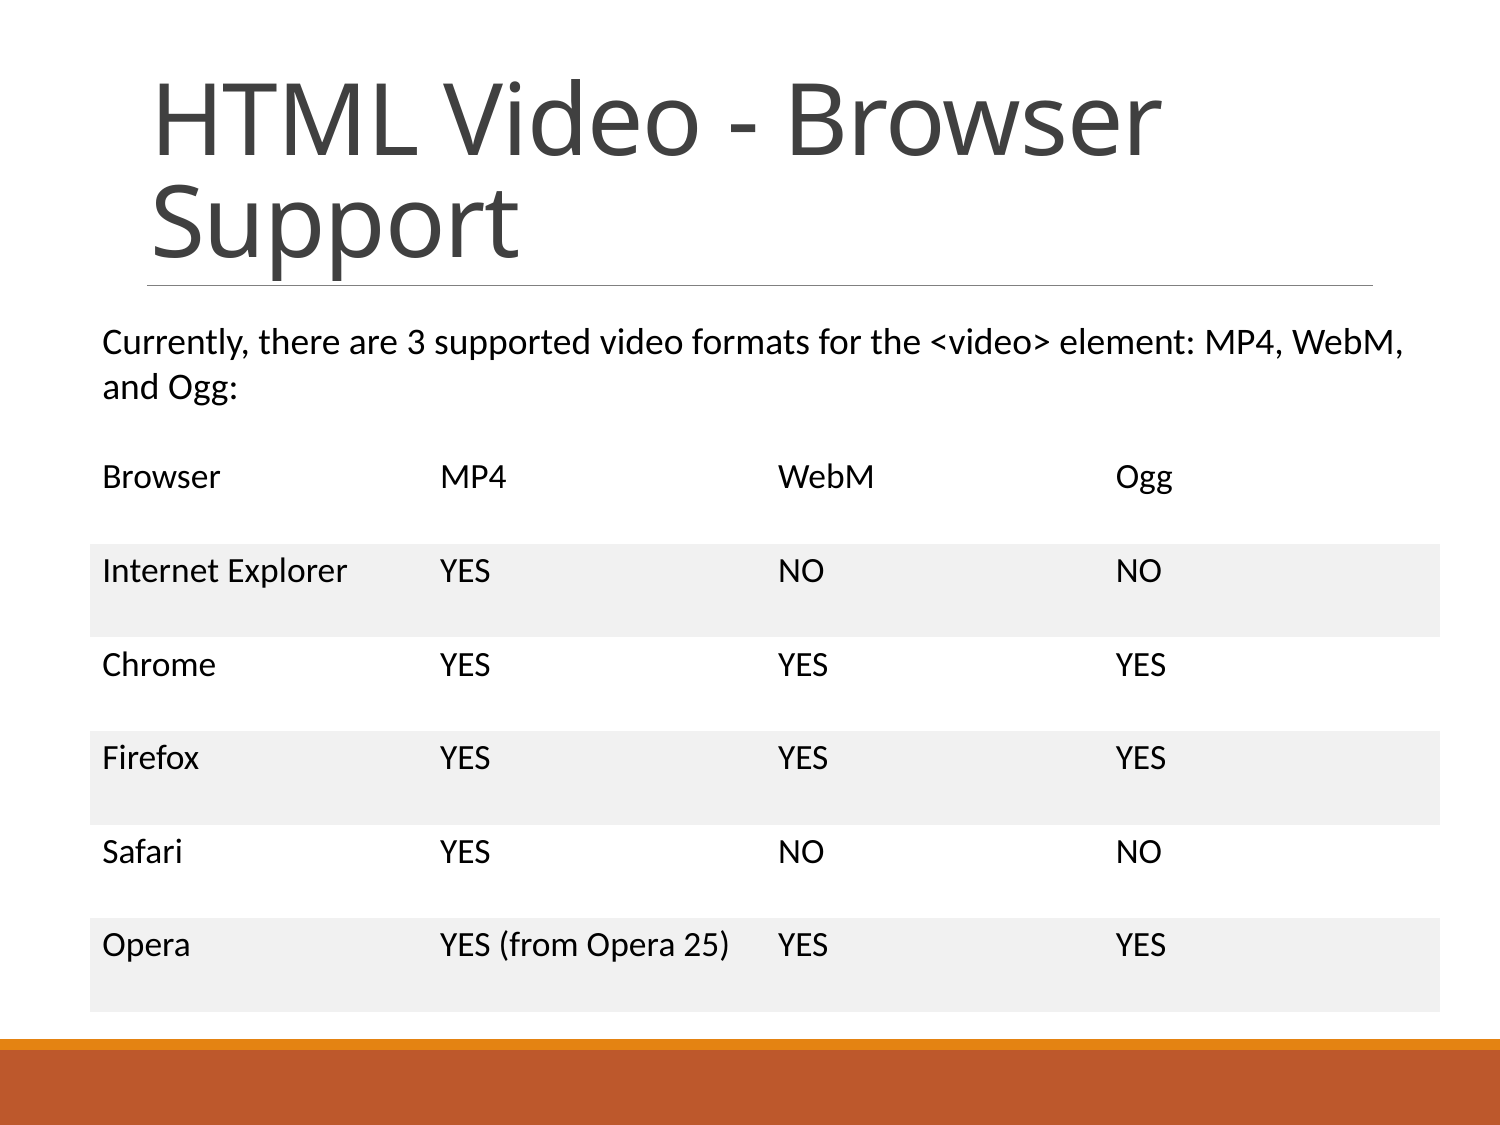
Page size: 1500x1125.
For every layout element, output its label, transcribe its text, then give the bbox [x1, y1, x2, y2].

table_cell YES [766, 731, 1104, 825]
table_cell YES [766, 637, 1104, 731]
table_cell NO [1104, 544, 1440, 637]
table_cell YES [428, 825, 766, 918]
table_cell NO [766, 825, 1104, 918]
table_cell NO [1104, 825, 1440, 918]
table_cell Opera [90, 918, 428, 1012]
table_cell YES [1104, 731, 1440, 825]
table_cell YES [1104, 918, 1440, 1012]
table_cell YES [428, 544, 766, 637]
table_cell Chrome [90, 637, 428, 731]
table_header Ogg [1104, 450, 1440, 544]
title HTML Video - Browser Support [135, 47, 1373, 174]
text_box Currently, there are 3 supported video formats for the <video> element: MP4, WebM, and Ogg: [87, 174, 1438, 415]
table_cell Safari [90, 825, 428, 918]
table_cell YES [766, 918, 1104, 1012]
table_cell NO [766, 544, 1104, 637]
table_cell YES (from Opera 25) [428, 918, 766, 1012]
table_cell Internet Explorer [90, 544, 428, 637]
table_header WebM [766, 450, 1104, 544]
table_cell YES [428, 637, 766, 731]
table_cell Firefox [90, 731, 428, 825]
table_cell YES [428, 731, 766, 825]
table_header MP4 [428, 450, 766, 544]
table_cell YES [1104, 637, 1440, 731]
table_header Browser [90, 450, 428, 544]
